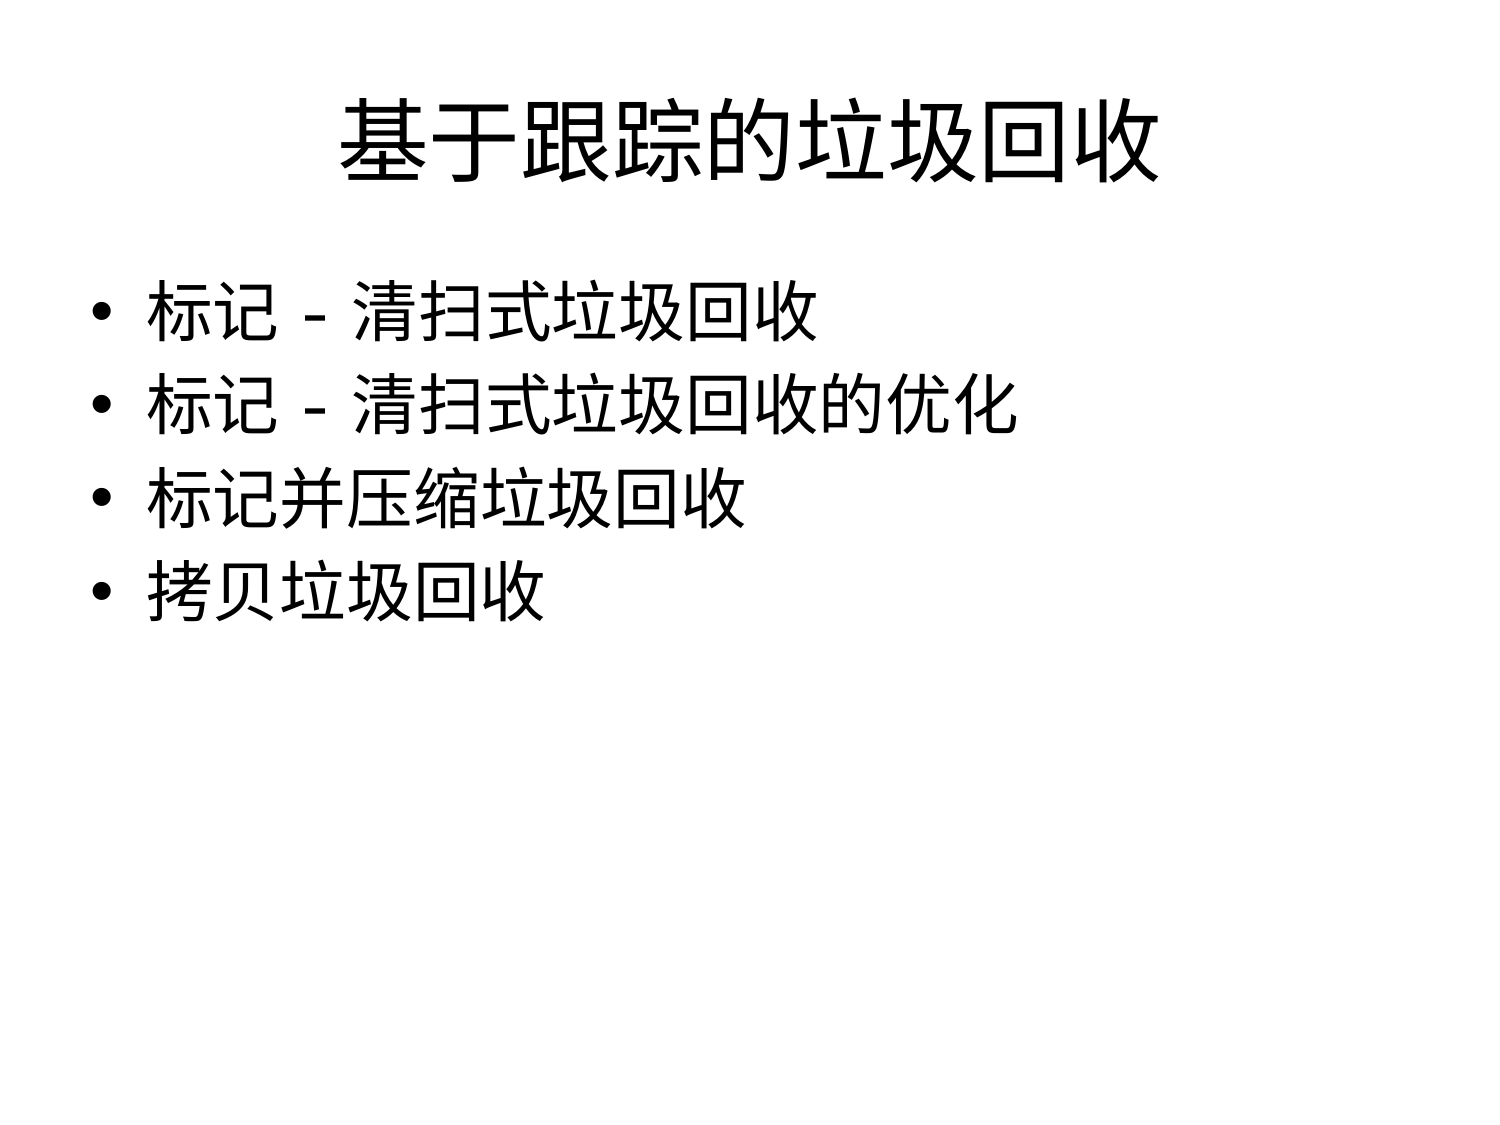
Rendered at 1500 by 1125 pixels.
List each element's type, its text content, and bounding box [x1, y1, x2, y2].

title 基于跟踪的垃圾回收 [75, 45, 1425, 233]
list 标记-清扫式垃圾回收 标记-清扫式垃圾回收的优化 标记并压缩垃圾回收 拷贝垃圾回收 [75, 262, 1425, 1005]
